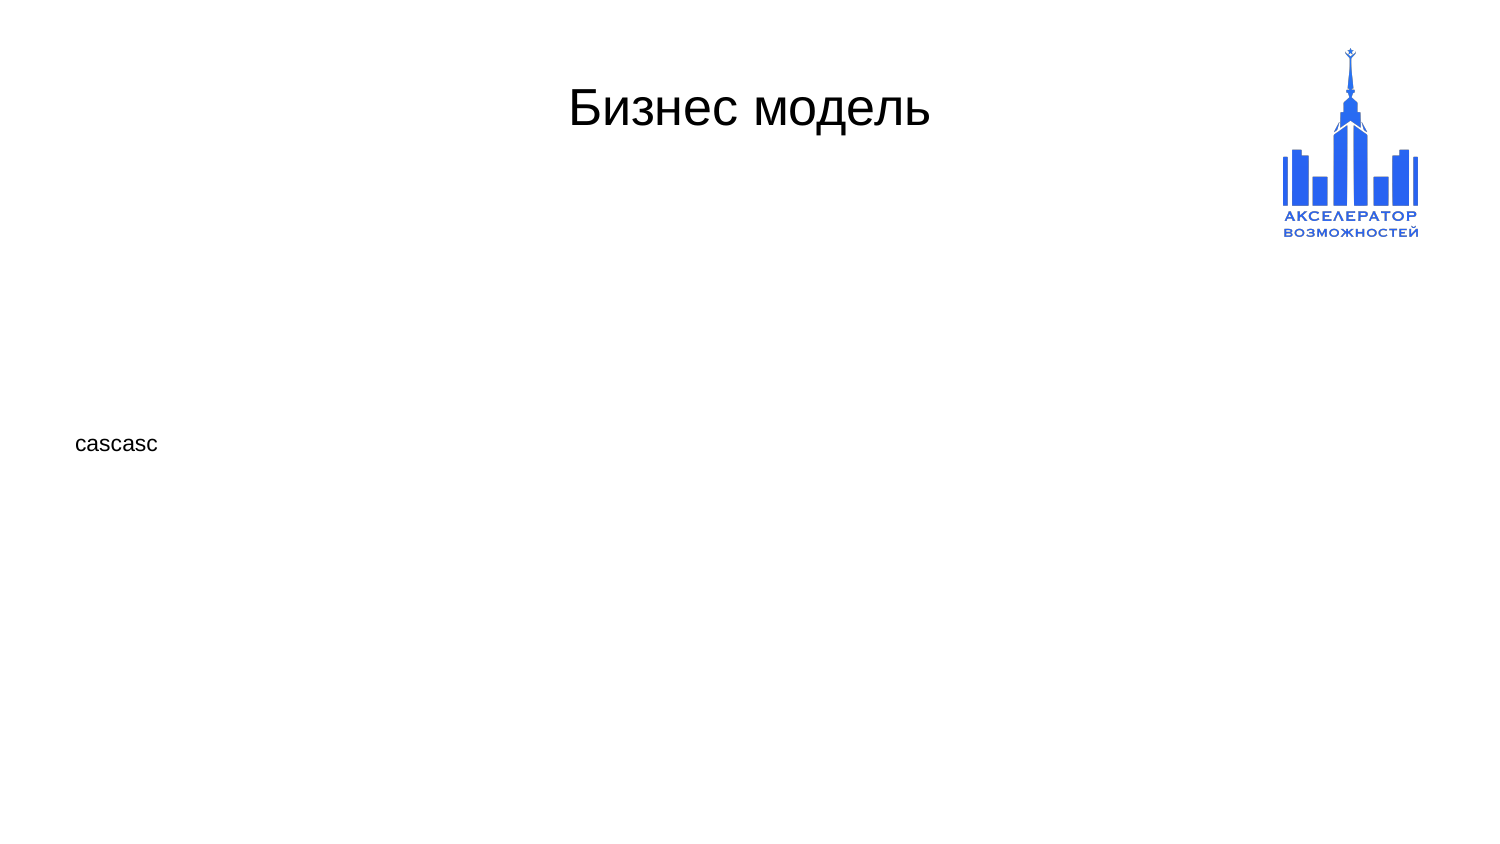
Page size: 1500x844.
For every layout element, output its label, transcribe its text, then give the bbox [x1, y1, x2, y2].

subtitle cascasc [75, 197, 1425, 687]
picture [1283, 48, 1418, 237]
title Бизнес модель [75, 33, 1425, 175]
